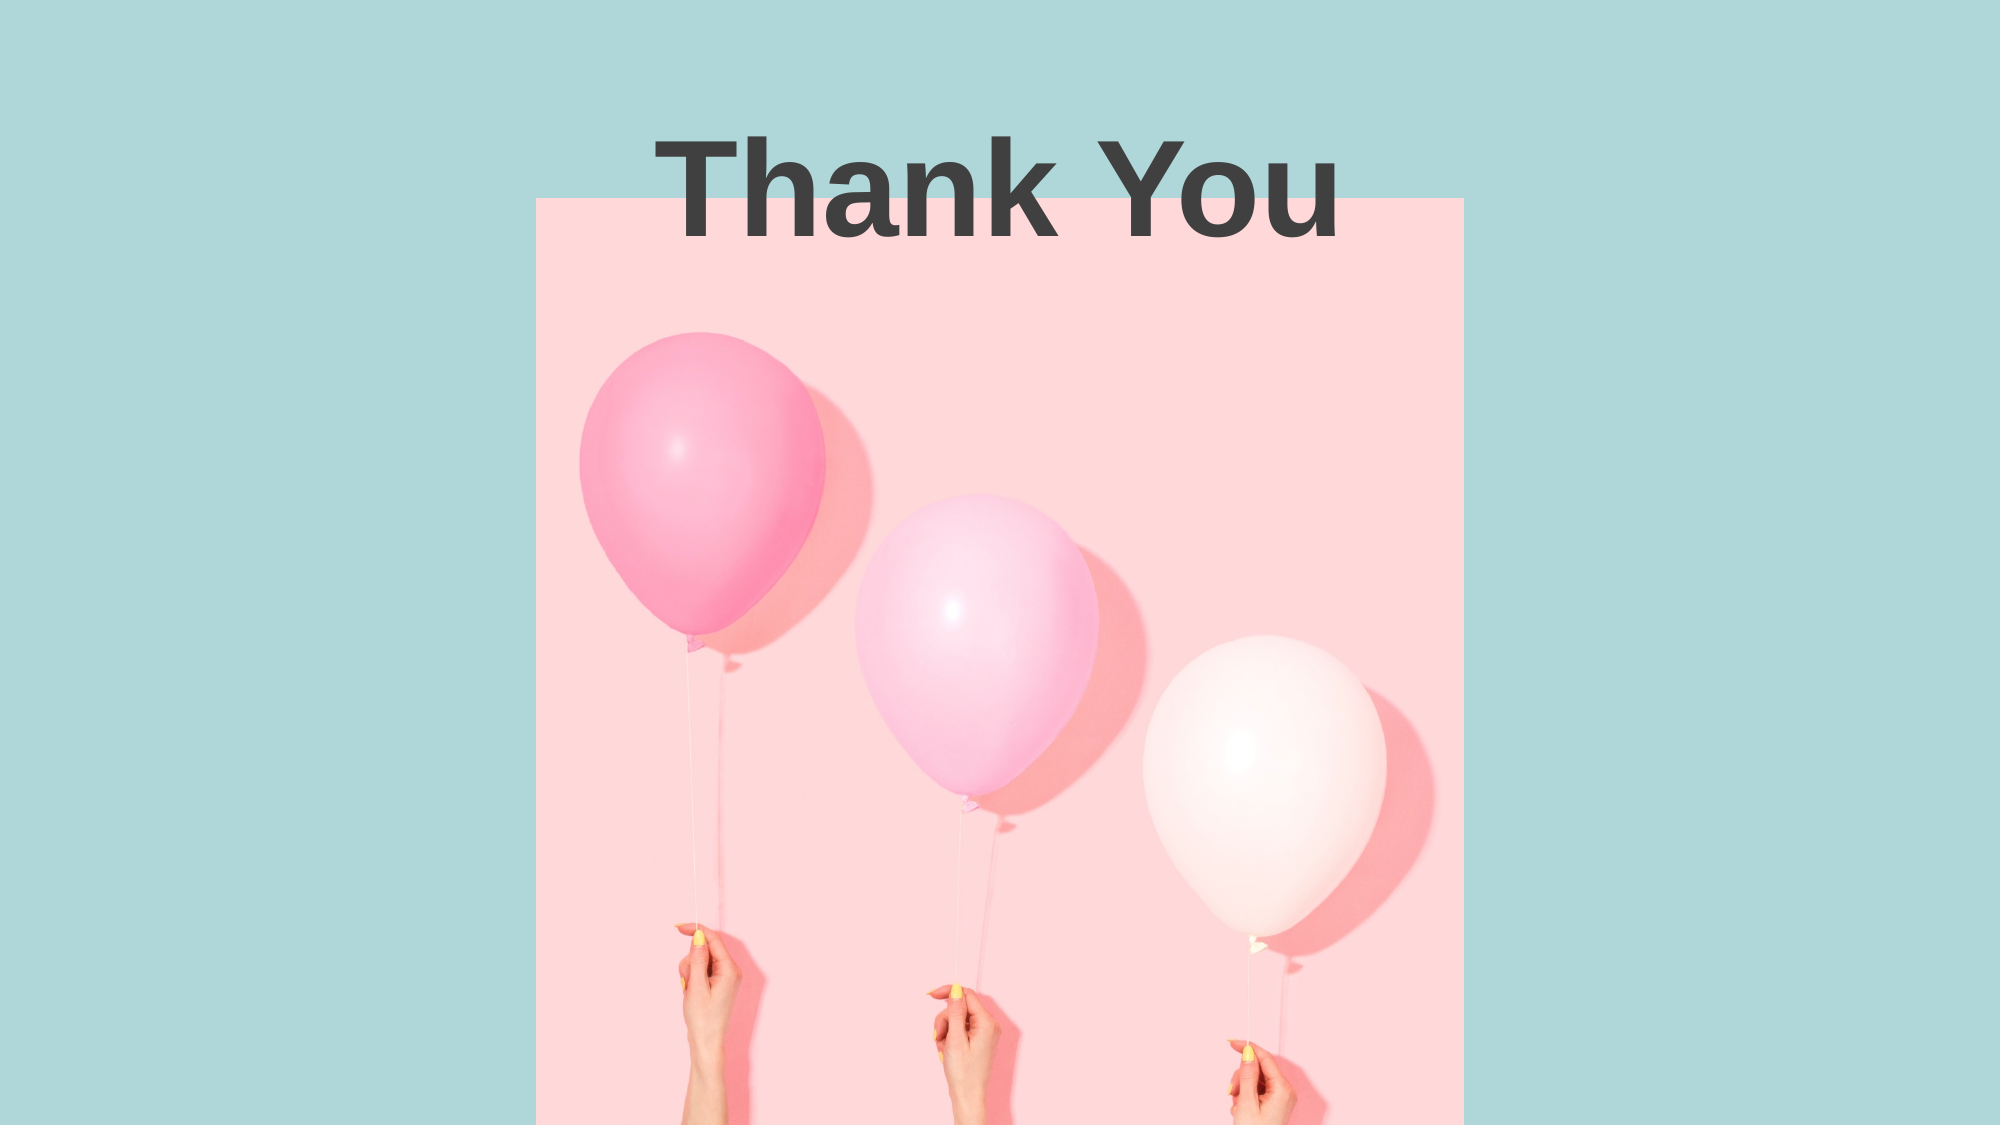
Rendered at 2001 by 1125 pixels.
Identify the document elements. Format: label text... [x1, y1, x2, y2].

text_box Thank You [639, 92, 1360, 198]
picture [536, 198, 1464, 1125]
